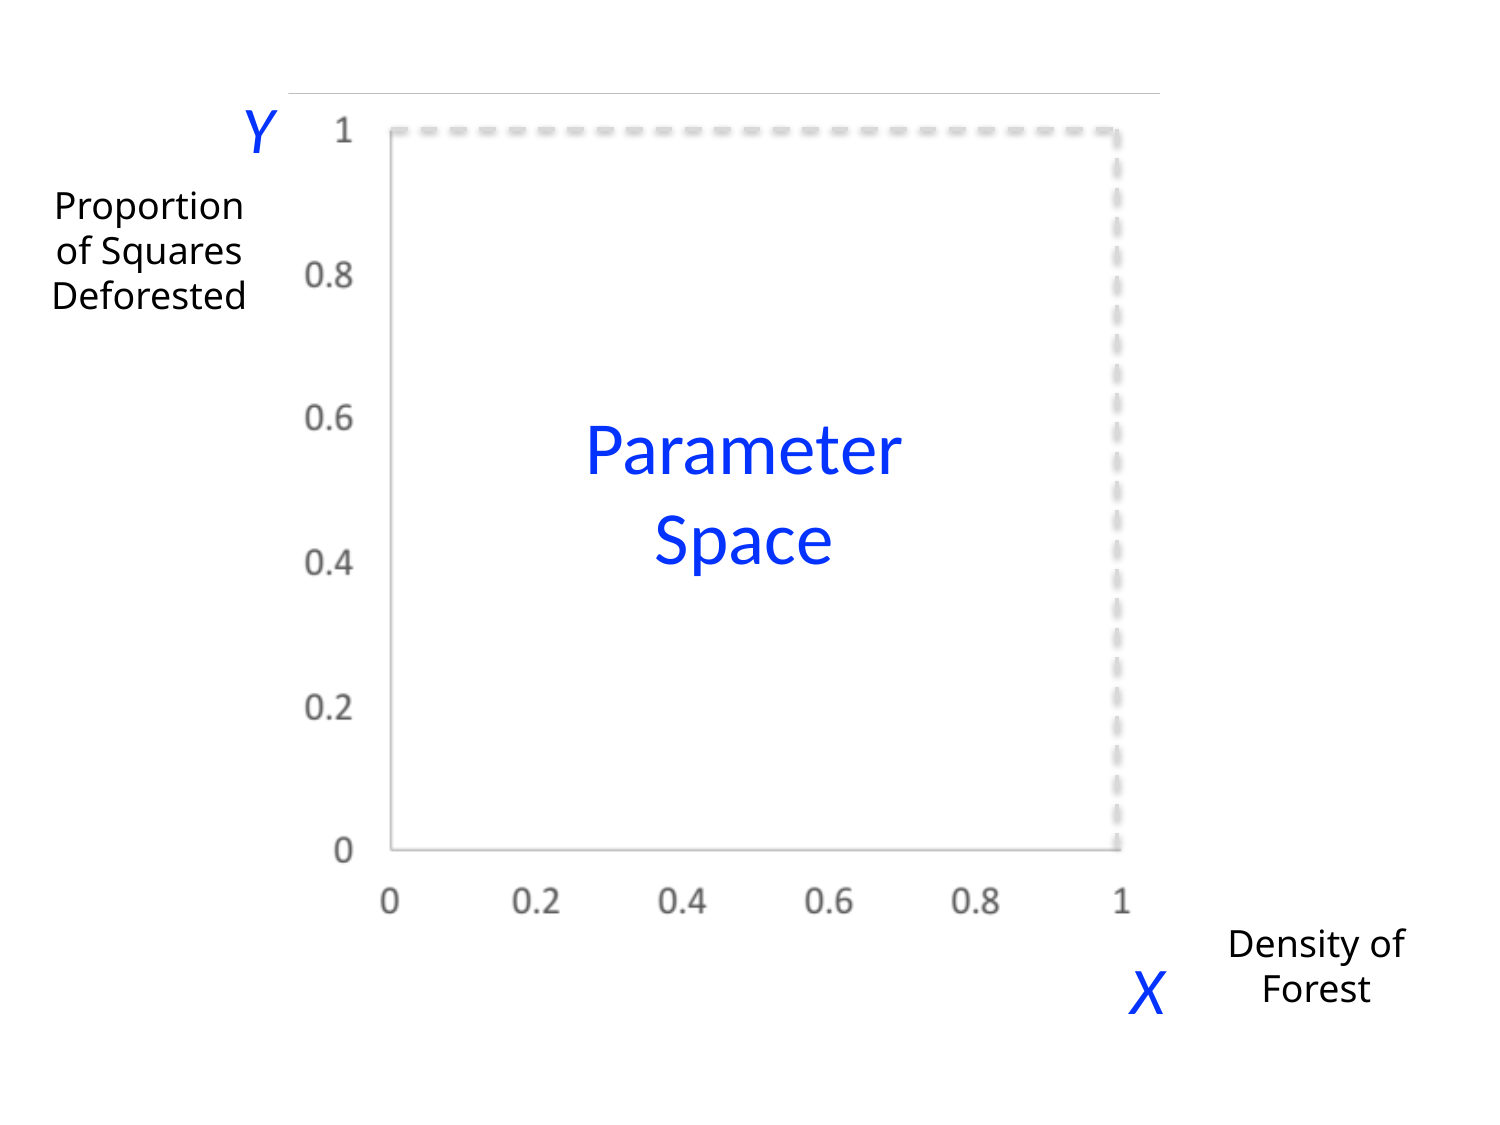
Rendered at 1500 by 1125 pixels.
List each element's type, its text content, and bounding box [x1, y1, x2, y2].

text_box Y [227, 79, 290, 174]
text_box Density of Forest [1196, 912, 1437, 1018]
text_box X [1115, 940, 1180, 1036]
text_box Proportion of Squares Deforested [10, 174, 282, 325]
picture [287, 91, 1161, 941]
